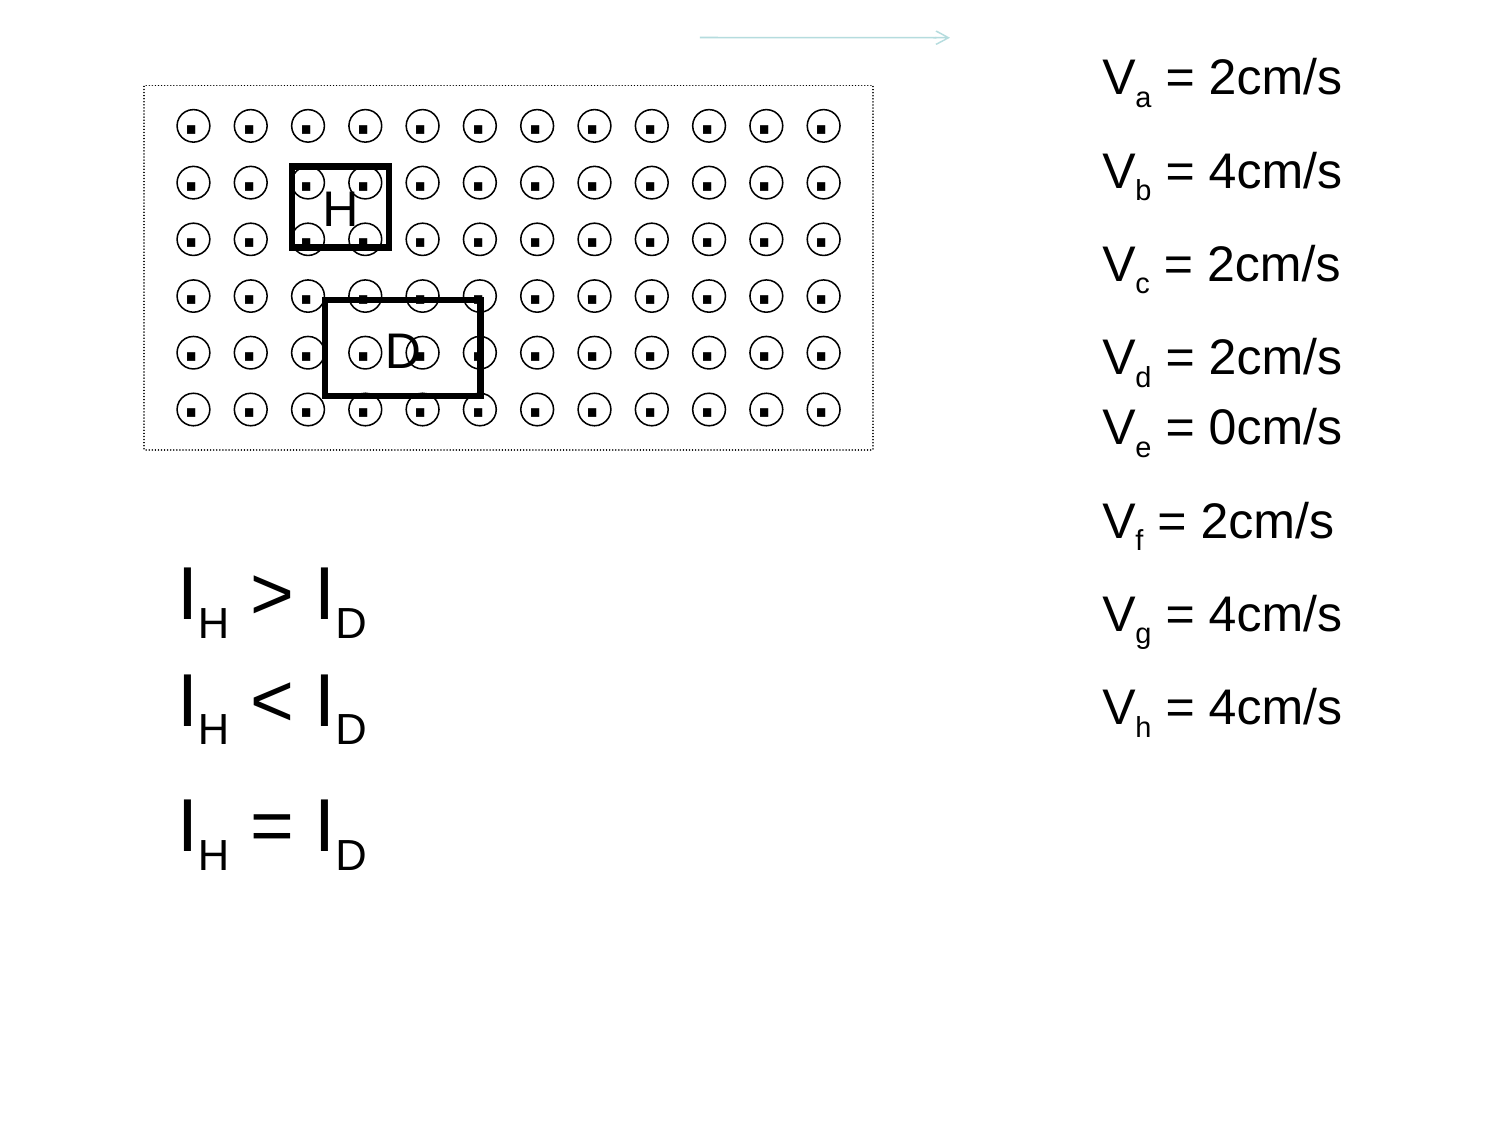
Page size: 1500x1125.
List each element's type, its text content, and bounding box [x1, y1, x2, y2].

text_box · [749, 393, 783, 426]
text_box · [749, 166, 783, 199]
text_box · [520, 279, 554, 313]
text_box · [749, 336, 783, 369]
text_box Ve = 0cm/s Vf = 2cm/s Vg = 4cm/s Vh = 4cm/s [1087, 387, 1438, 836]
text_box · [635, 109, 669, 143]
text_box · [807, 223, 841, 256]
text_box IH < ID [162, 643, 413, 762]
text_box · [807, 109, 841, 143]
text_box · [177, 279, 210, 313]
text_box [144, 85, 873, 450]
text_box · [807, 336, 841, 369]
text_box · [294, 248, 322, 256]
text_box · [234, 393, 268, 426]
text_box · [463, 223, 497, 256]
text_box · [578, 279, 611, 313]
text_box · [578, 109, 611, 143]
text_box · [692, 336, 726, 369]
text_box · [749, 109, 783, 143]
text_box · [463, 166, 497, 199]
text_box · [578, 336, 611, 369]
text_box · [635, 279, 669, 313]
text_box IH = ID [162, 768, 413, 887]
text_box D [324, 299, 481, 397]
text_box · [520, 223, 554, 256]
text_box · [406, 166, 440, 199]
text_box · [463, 393, 497, 426]
text_box · [406, 109, 440, 143]
text_box · [406, 279, 440, 299]
text_box · [177, 393, 210, 426]
text_box · [807, 279, 841, 313]
text_box · [234, 336, 268, 369]
text_box · [348, 279, 382, 299]
text_box · [234, 166, 268, 199]
text_box · [481, 336, 497, 369]
text_box · [234, 223, 268, 256]
text_box · [635, 393, 669, 426]
text_box · [291, 336, 324, 369]
text_box · [635, 166, 669, 199]
text_box · [520, 336, 554, 369]
text_box · [635, 223, 669, 256]
text_box · [348, 109, 382, 143]
text_box · [520, 166, 554, 199]
text_box · [406, 397, 440, 426]
text_box · [177, 166, 210, 199]
text_box · [520, 109, 554, 143]
text_box · [177, 109, 210, 143]
text_box Va = 2cm/s Vb = 4cm/s Vc = 2cm/s Vd = 2cm/s [1087, 37, 1438, 387]
text_box H [291, 166, 389, 248]
text_box · [692, 393, 726, 426]
text_box · [177, 223, 210, 256]
text_box · [463, 279, 497, 313]
text_box · [351, 248, 380, 256]
text_box · [177, 336, 210, 369]
text_box IH > ID [162, 537, 413, 643]
text_box · [578, 223, 611, 256]
text_box · [692, 166, 726, 199]
text_box · [520, 393, 554, 426]
text_box · [692, 223, 726, 256]
text_box · [807, 393, 841, 426]
text_box · [692, 109, 726, 143]
text_box · [749, 223, 783, 256]
text_box · [291, 279, 325, 313]
text_box · [578, 166, 611, 199]
text_box · [234, 279, 268, 313]
text_box · [234, 109, 268, 143]
text_box · [692, 279, 726, 313]
text_box · [807, 166, 841, 199]
text_box · [406, 223, 440, 256]
text_box · [348, 397, 382, 426]
text_box · [578, 393, 611, 426]
text_box · [291, 393, 325, 426]
text_box · [635, 336, 669, 369]
text_box · [291, 109, 325, 143]
text_box · [749, 279, 783, 313]
text_box · [463, 109, 497, 143]
